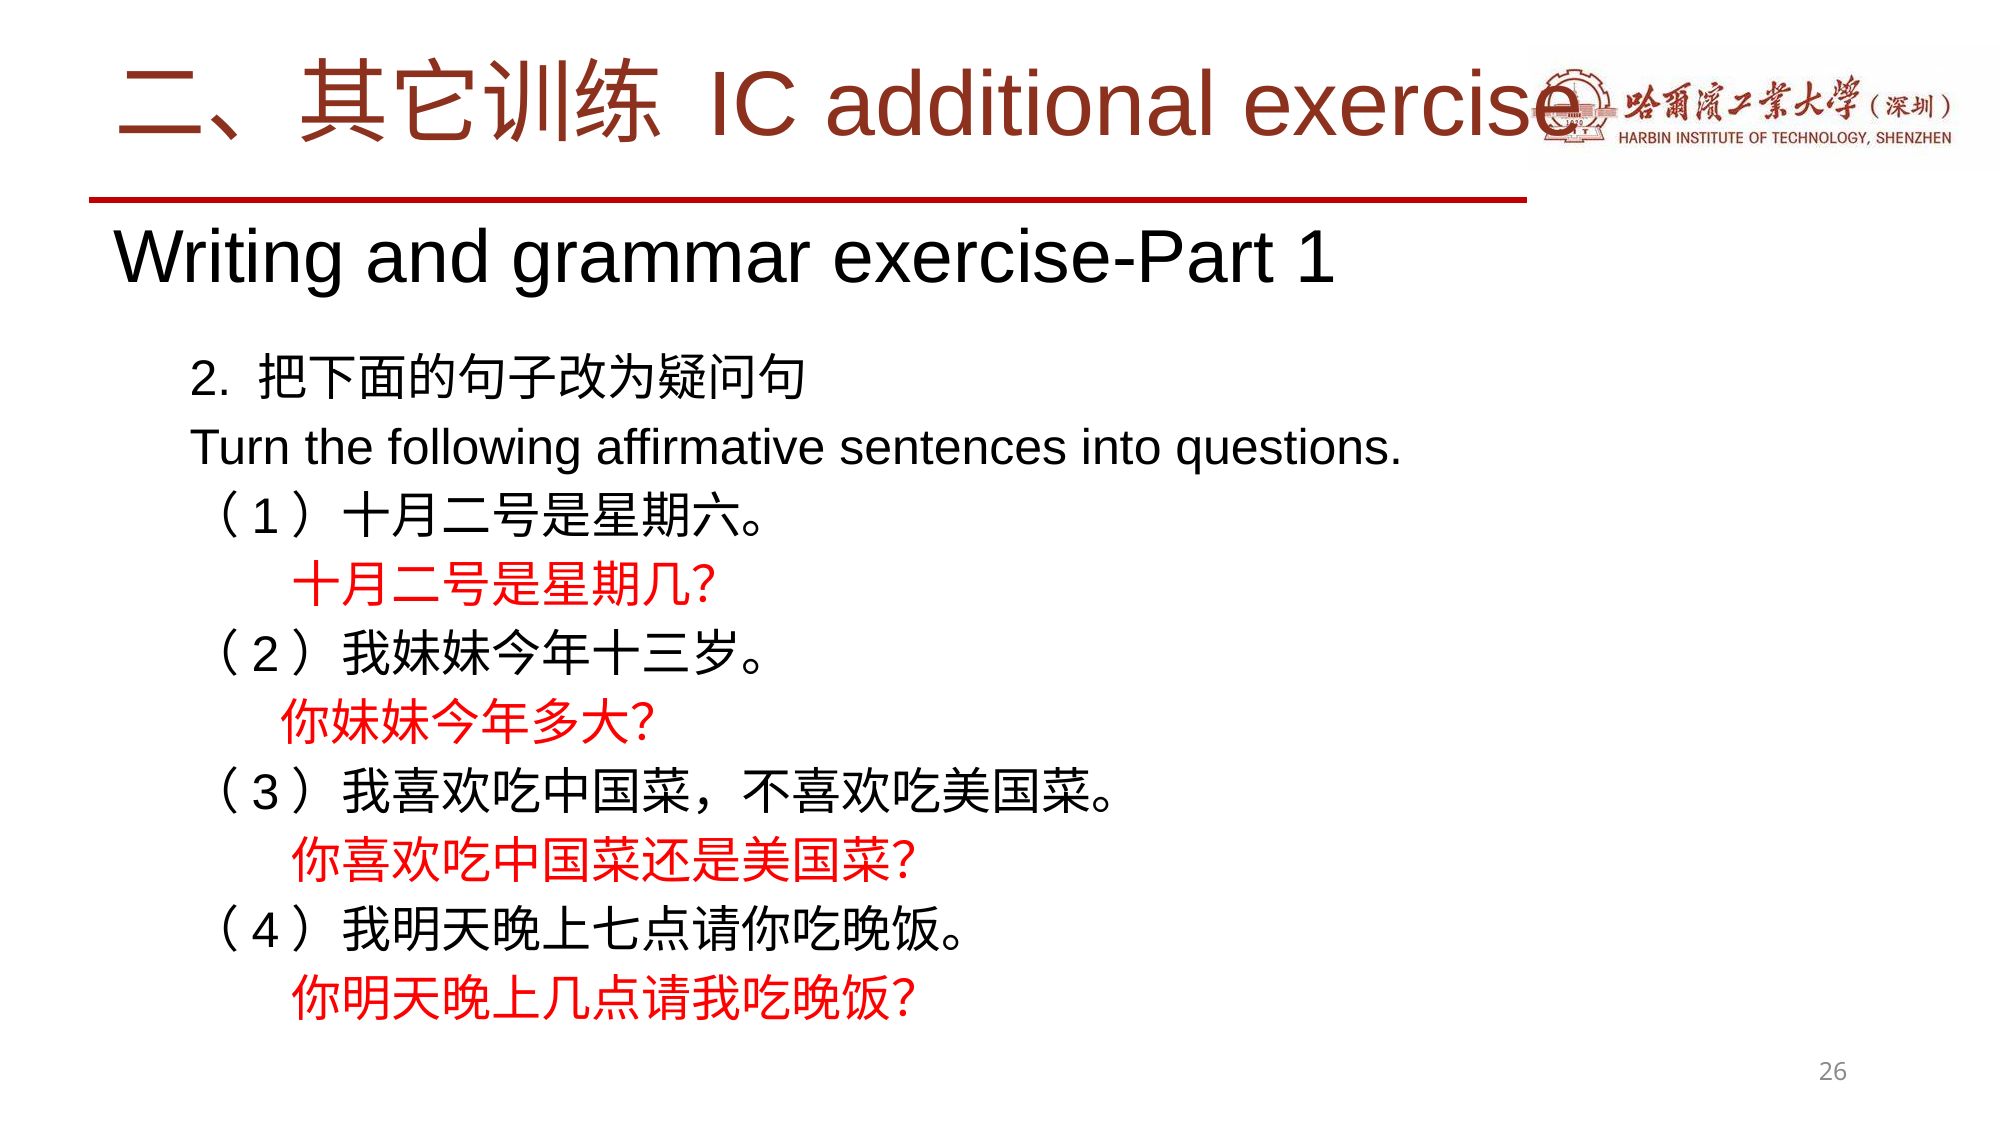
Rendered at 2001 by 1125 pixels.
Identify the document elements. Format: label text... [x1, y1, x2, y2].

text_box 2. 把下面的句子改为疑问句 Turn the following affirmative sentences into questions. （1）十月二号是星期六。 十月二号是星期几？ （2）我妹妹今年十三岁。 你妹妹今年多大？ （3）我喜欢吃中国菜，不喜欢吃美国菜。 你喜欢吃中国菜还是美国菜？ （4）我明天晚上七点请你吃晚饭。 你明天晚上几点请我吃晚饭？ [137, 329, 2000, 1125]
text_box 二、其它训练 IC additional exercise [99, 35, 1600, 161]
picture [1527, 44, 2000, 173]
text_box Writing and grammar exercise-Part 1 [0, 199, 2000, 360]
